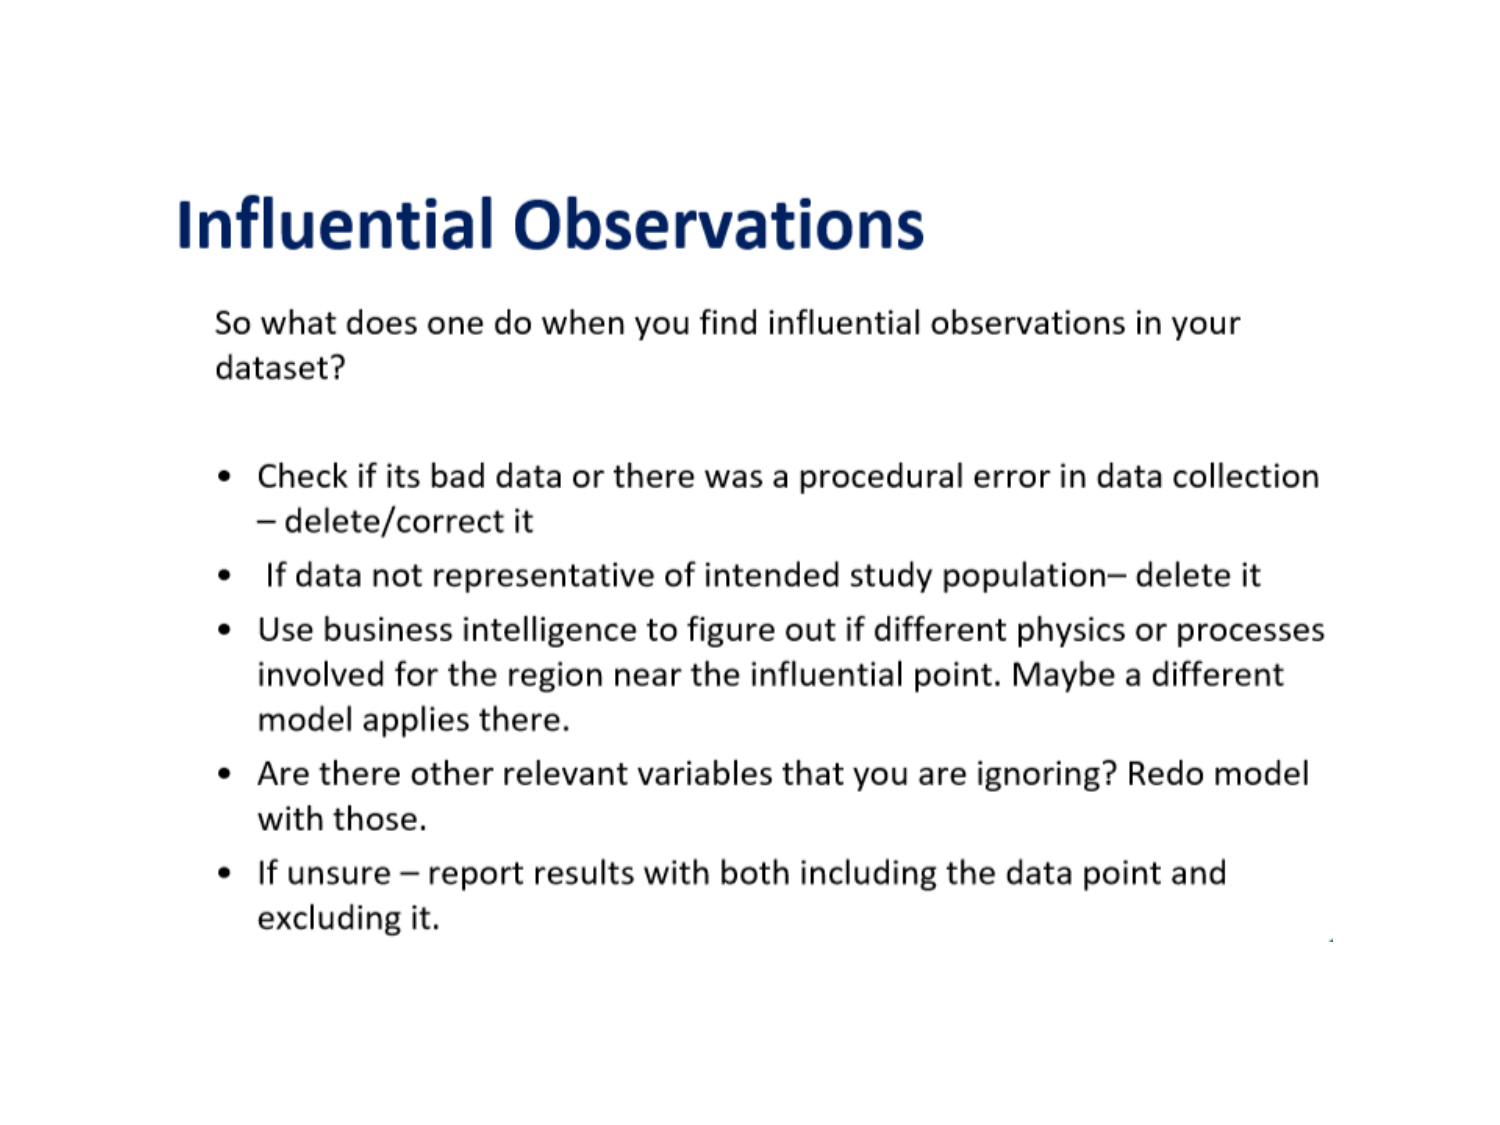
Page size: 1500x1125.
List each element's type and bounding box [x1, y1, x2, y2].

picture [166, 183, 1333, 942]
